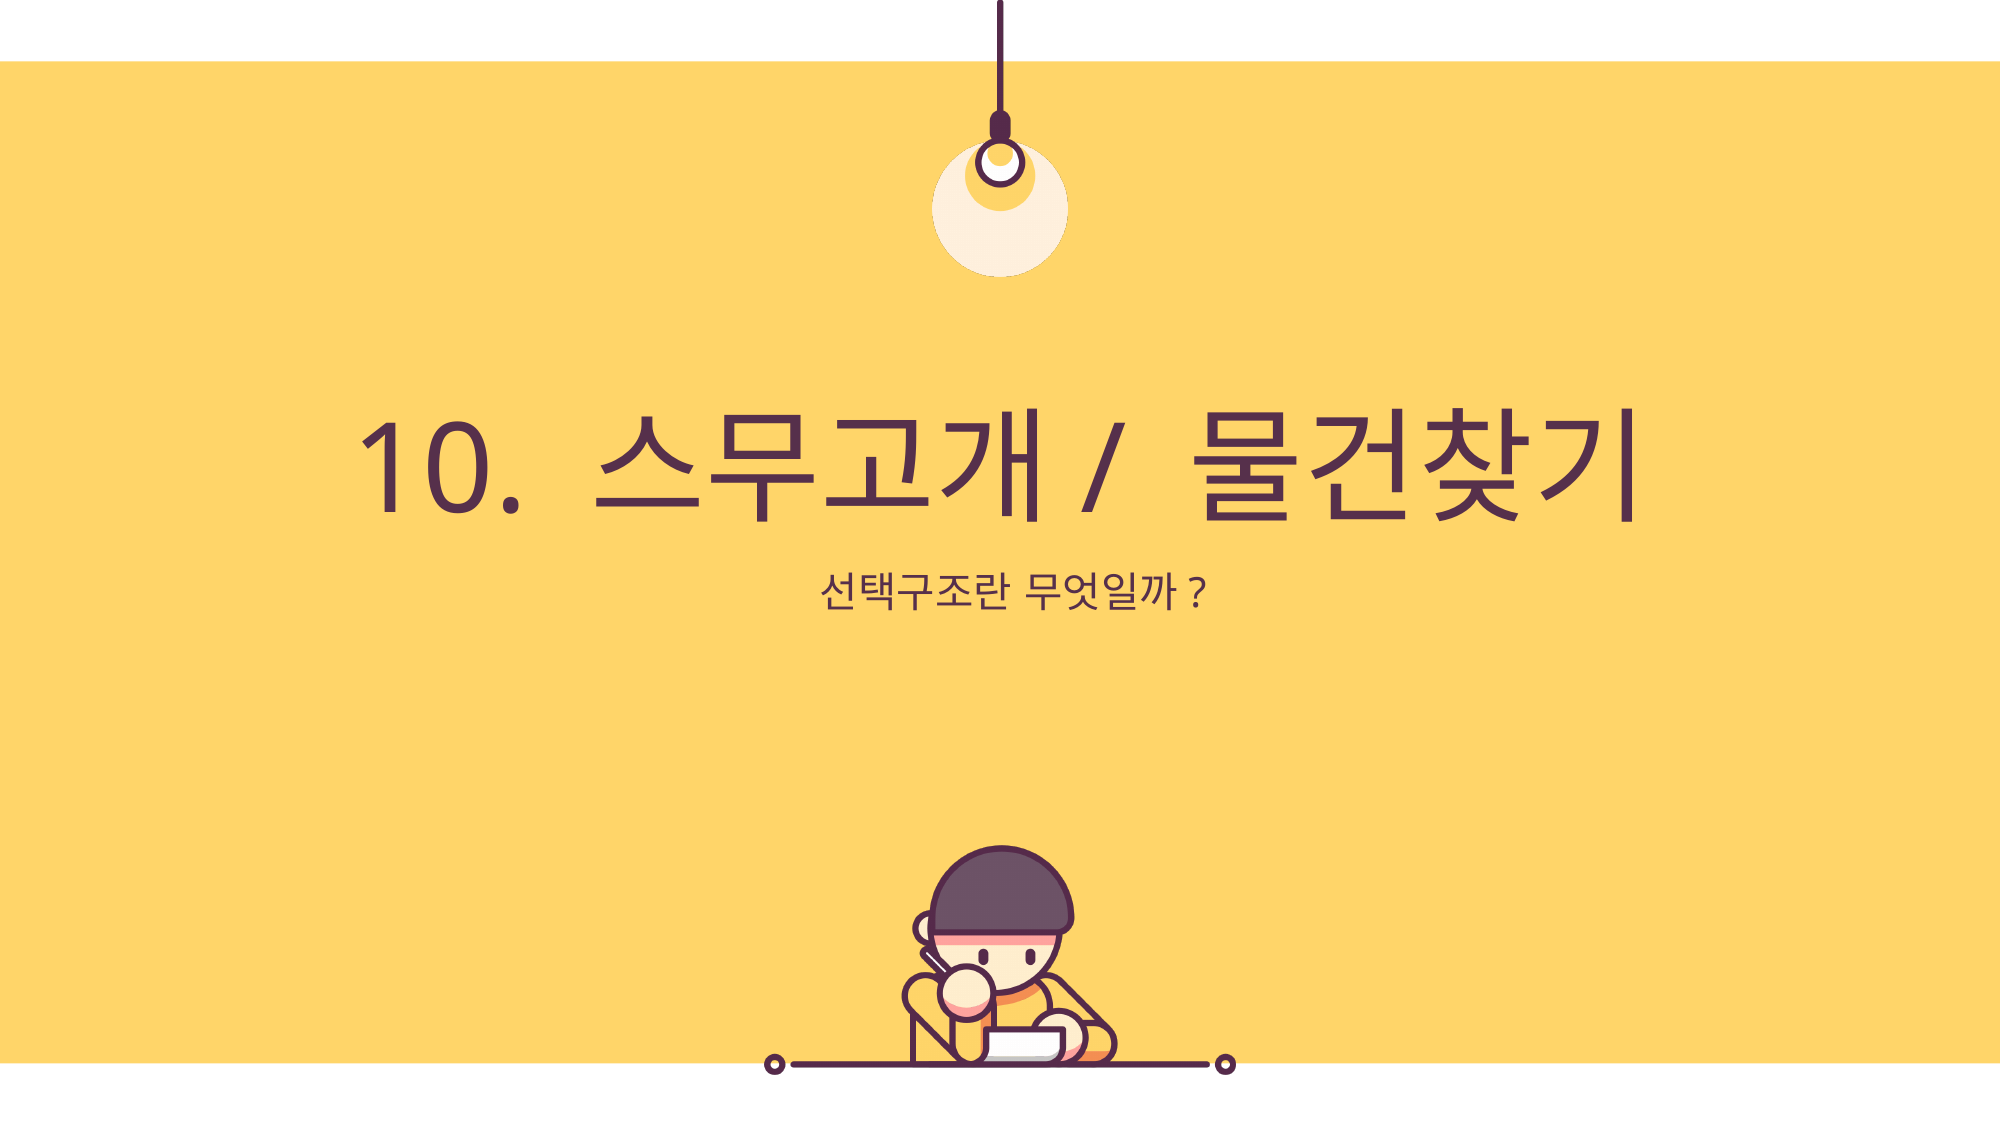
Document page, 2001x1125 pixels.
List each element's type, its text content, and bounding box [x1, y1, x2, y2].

text_box 선택구조란 무엇일까? [820, 565, 1207, 616]
picture [763, 845, 1236, 1075]
text_box [0, 60, 2000, 1064]
text_box 10. 스무고개/ 물건찾기 [29, 387, 1971, 538]
picture [931, 0, 1068, 277]
